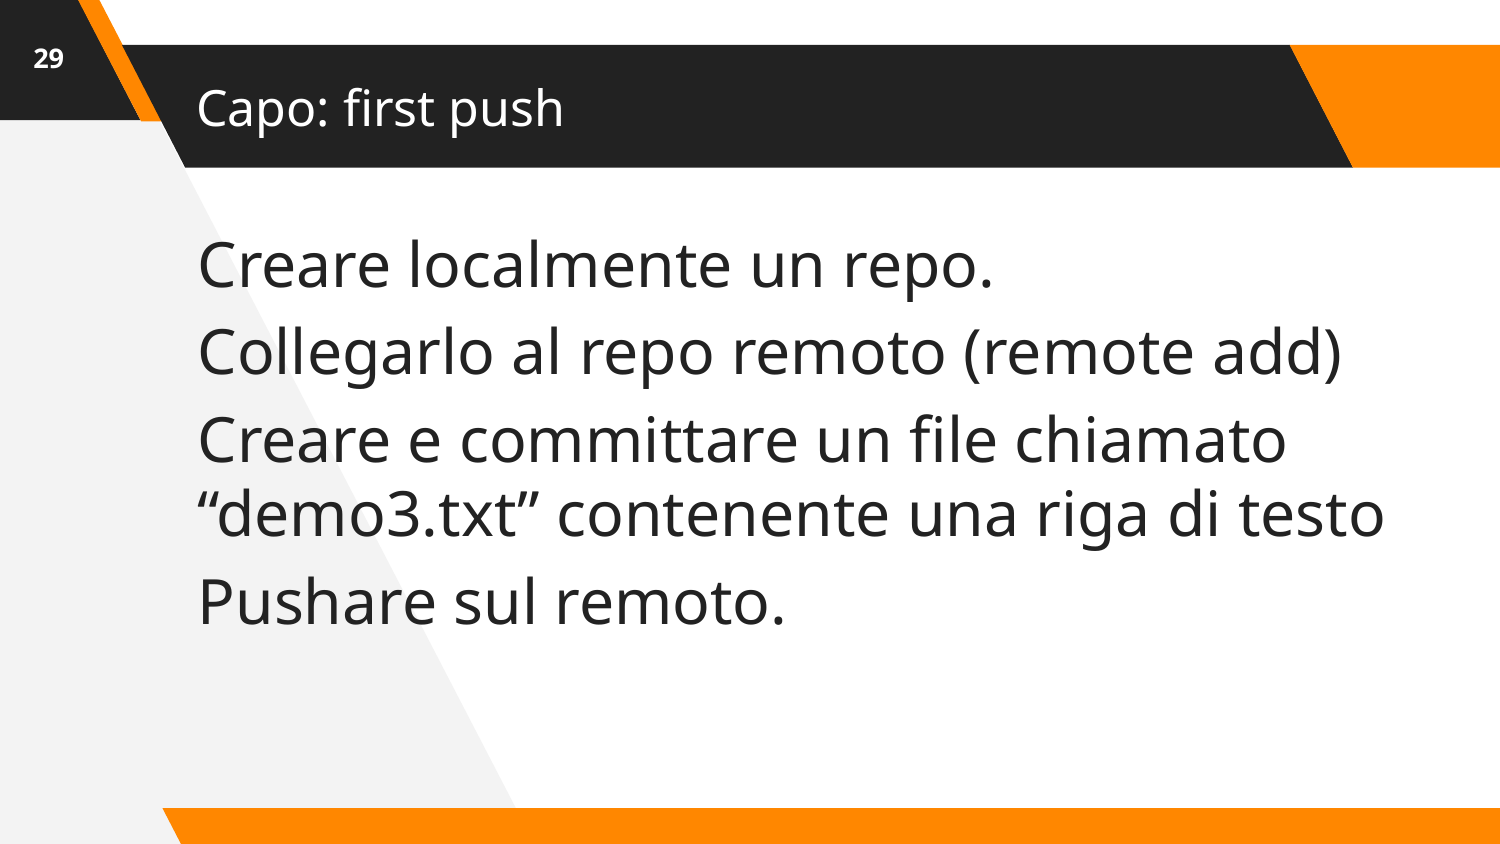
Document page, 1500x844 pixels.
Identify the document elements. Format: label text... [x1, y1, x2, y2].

title Capo: first push [181, 45, 1285, 169]
list Creare localmente un repo. Collegarlo al repo remoto (remote add) Creare e committare un file chiamato “demo3.txt” contenente una riga di testo Pushare sul remoto. [182, 209, 1427, 808]
slide_number ‹#› [0, 0, 98, 121]
